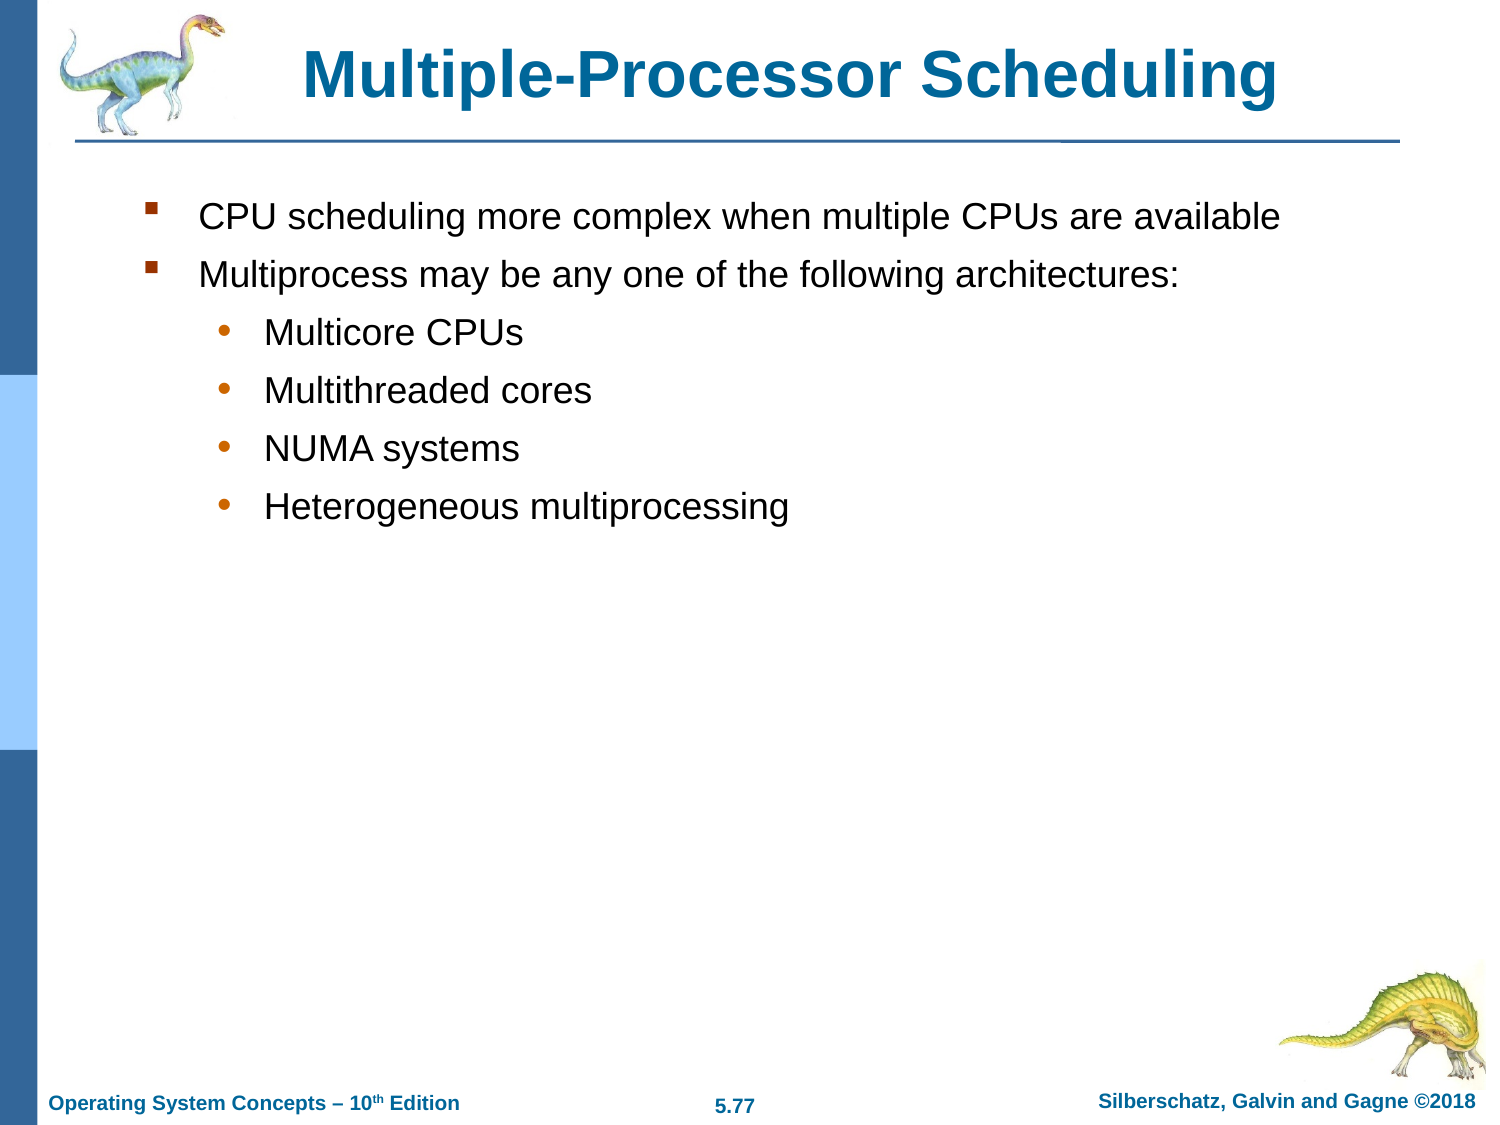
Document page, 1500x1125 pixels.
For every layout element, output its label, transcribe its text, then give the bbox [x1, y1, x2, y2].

list CPU scheduling more complex when multiple CPUs are available Multiprocess may be any one of the following architectures: Multicore CPUs Multithreaded cores NUMA systems Heterogeneous multiprocessing [127, 184, 1405, 973]
picture [1275, 959, 1486, 1090]
title Multiple-Processor Scheduling [158, 20, 1425, 119]
picture [46, 0, 243, 149]
